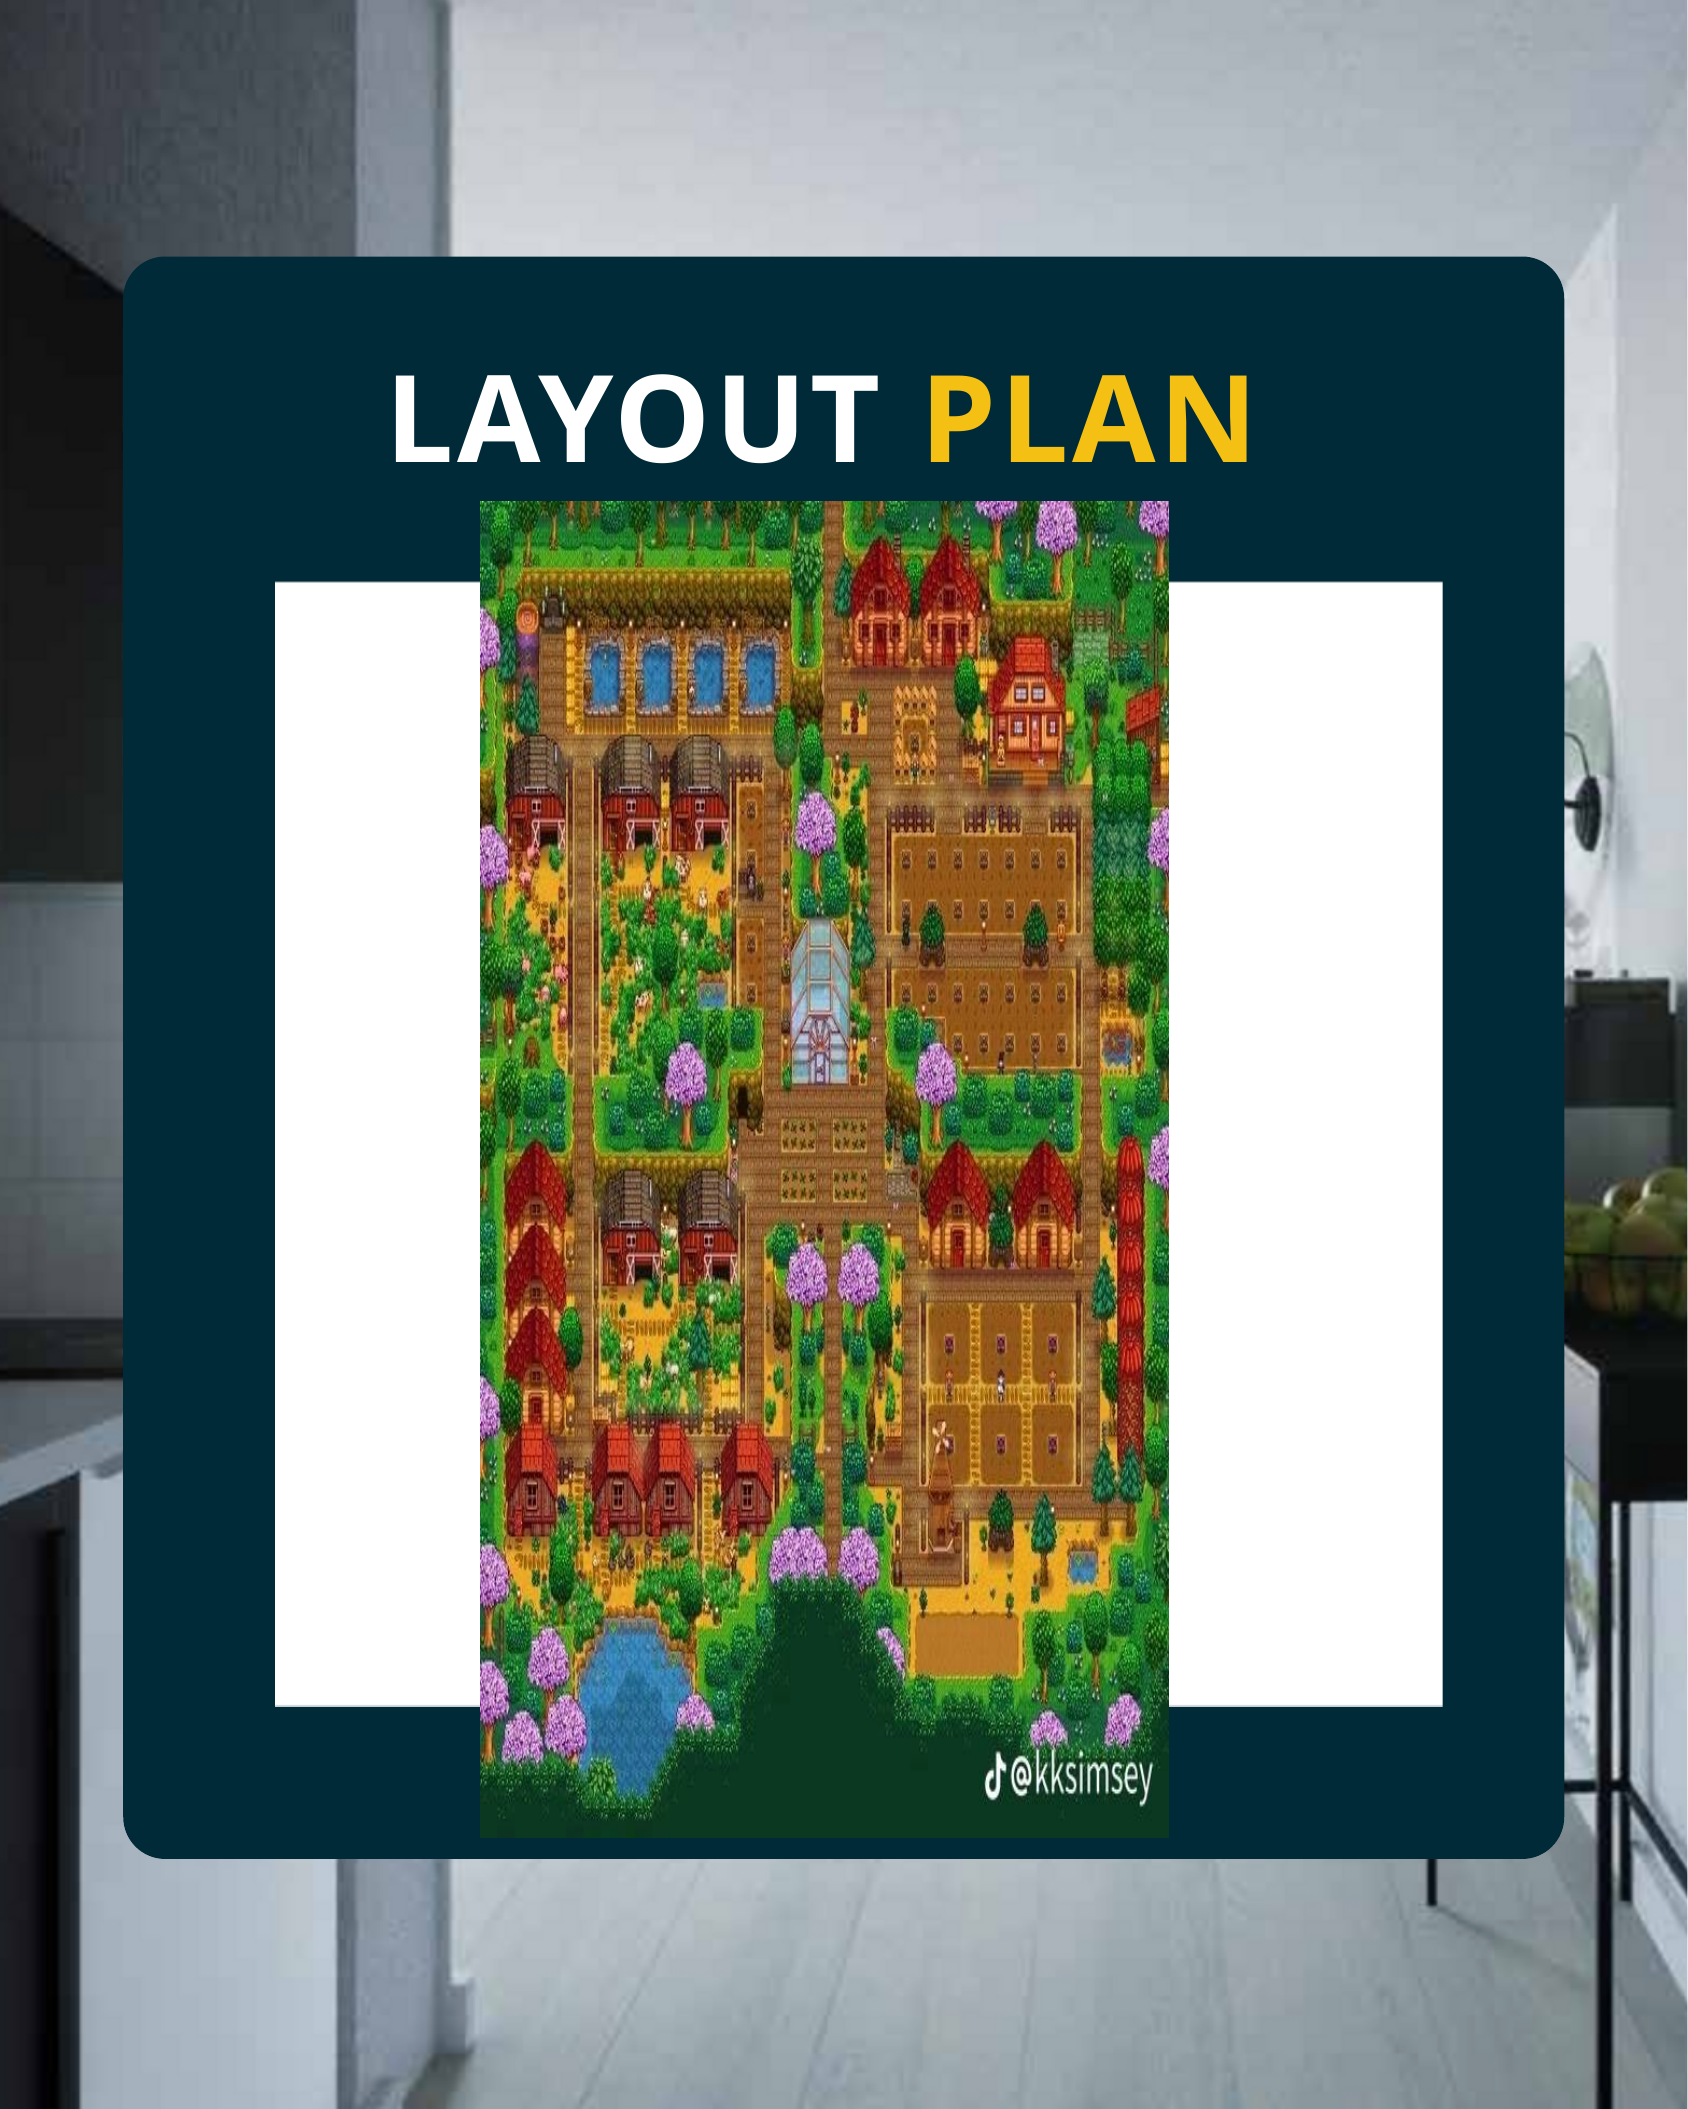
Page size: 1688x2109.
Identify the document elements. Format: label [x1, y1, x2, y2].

picture [0, 0, 1688, 2109]
text_box [122, 256, 1565, 1860]
